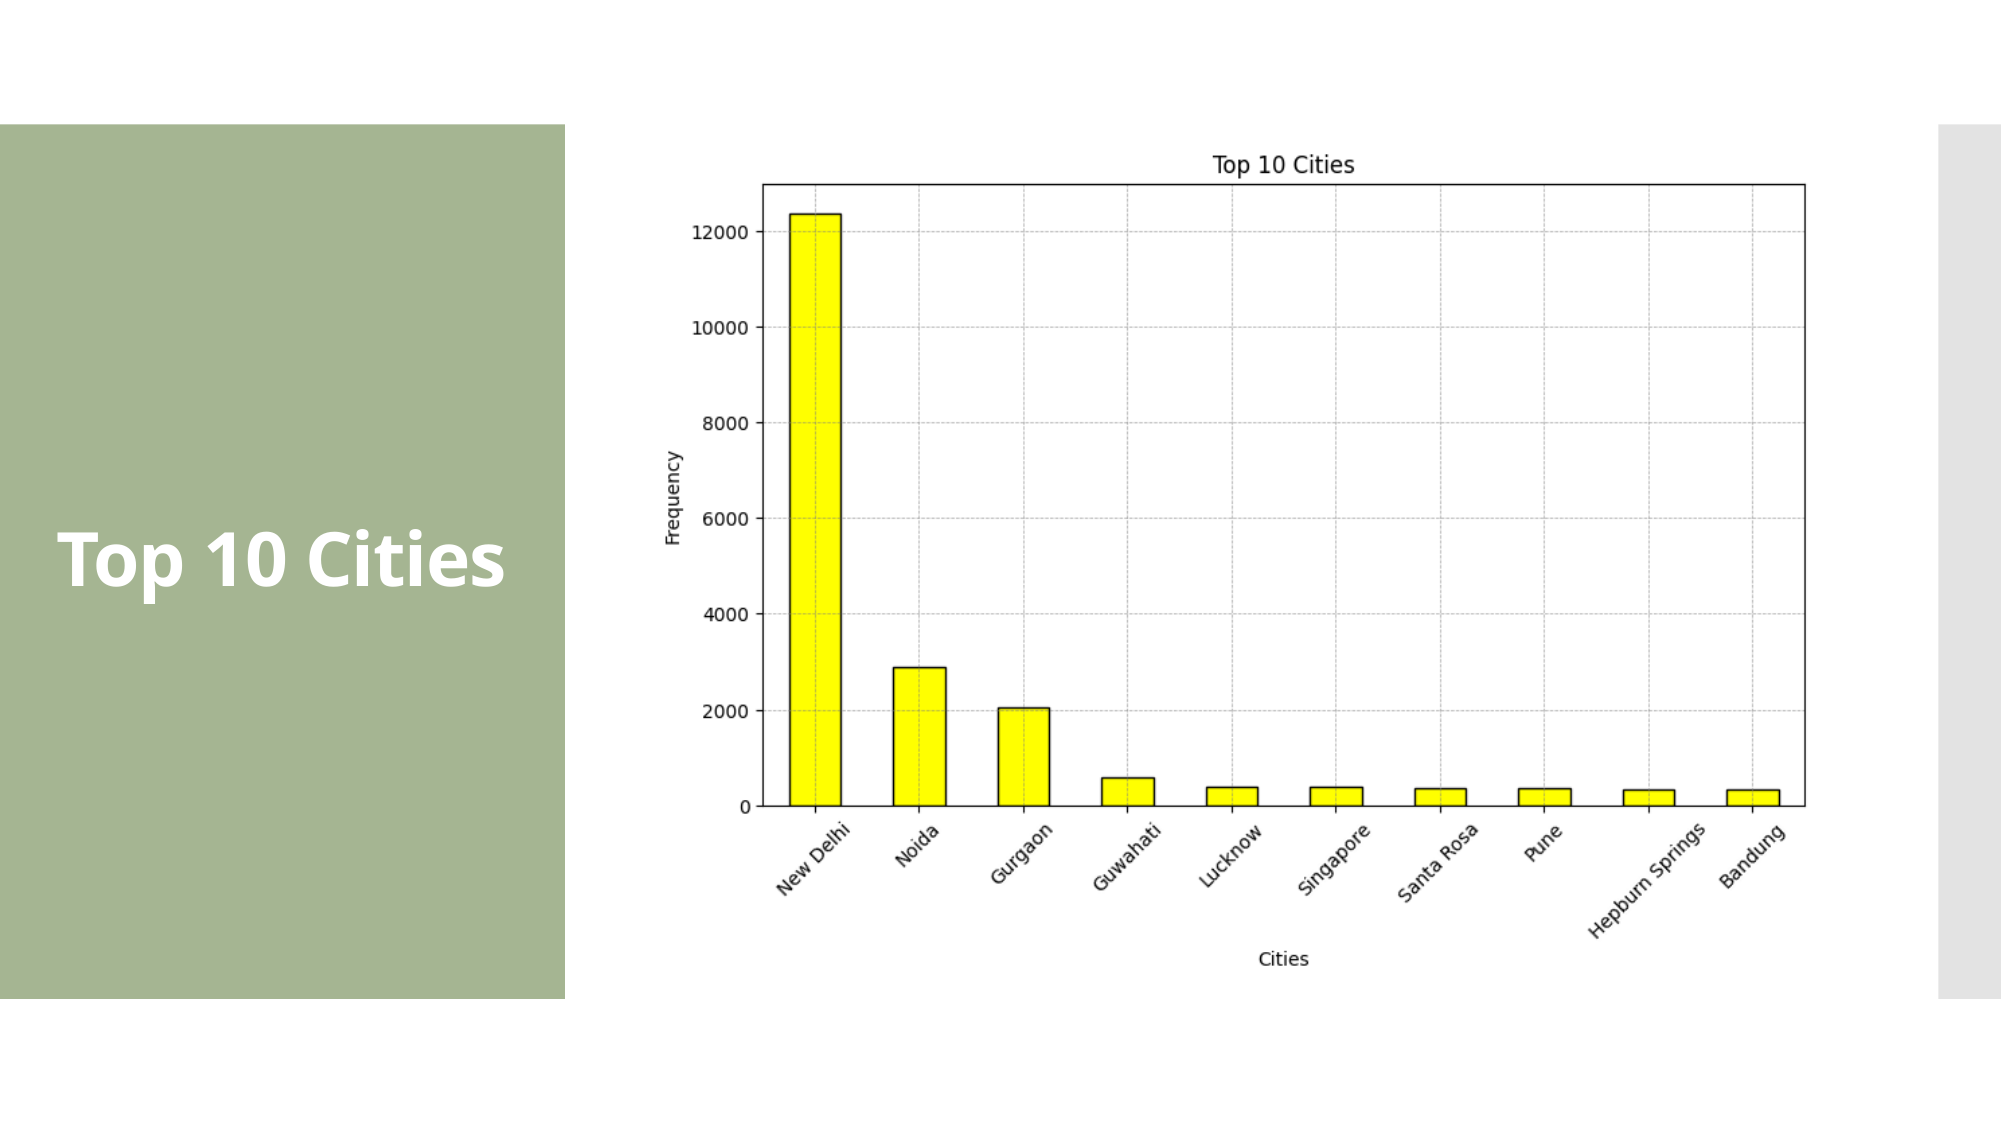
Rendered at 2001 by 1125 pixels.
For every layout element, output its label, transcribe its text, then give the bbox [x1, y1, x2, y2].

title Top 10 Cities [41, 184, 525, 940]
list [650, 141, 1819, 982]
